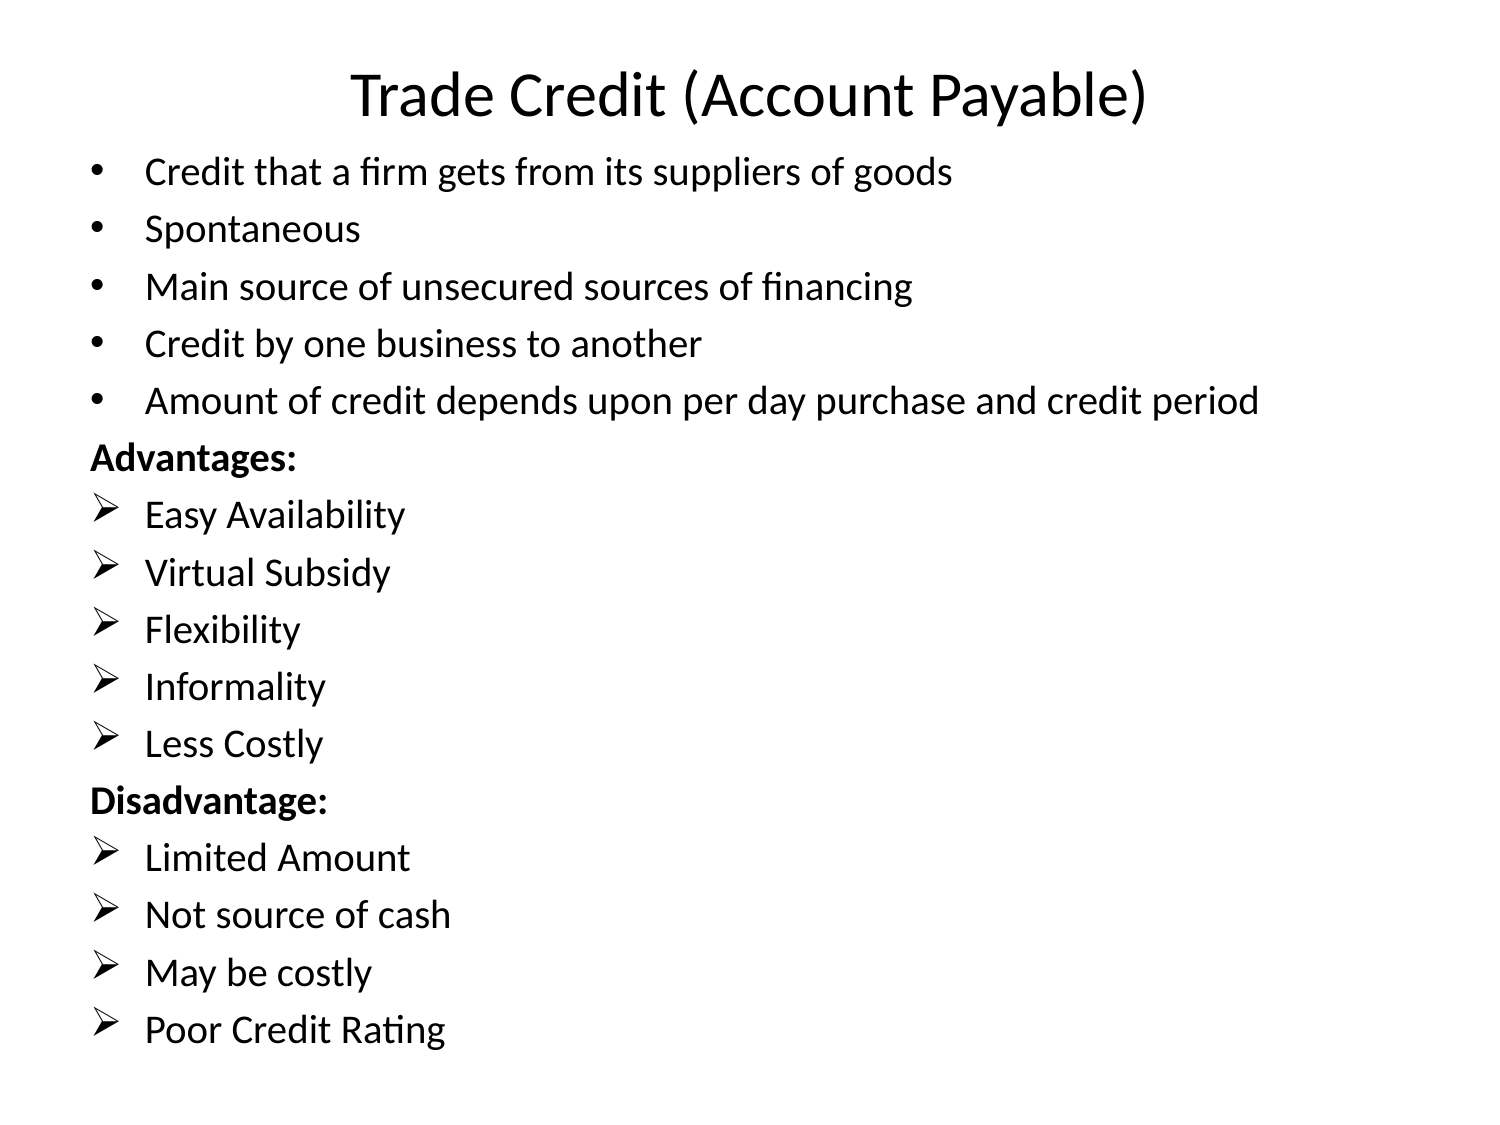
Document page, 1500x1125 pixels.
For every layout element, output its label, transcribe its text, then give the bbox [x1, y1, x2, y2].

title Trade Credit (Account Payable) [75, 45, 1425, 137]
list Credit that a firm gets from its suppliers of goods Spontaneous Main source of unsecured sources of financing Credit by one business to another Amount of credit depends upon per day purchase and credit period Advantages: Easy Availability Virtual Subsidy Flexibility Informality Less Costly Disadvantage: Limited Amount Not source of cash May be costly Poor Credit Rating [75, 137, 1425, 1063]
